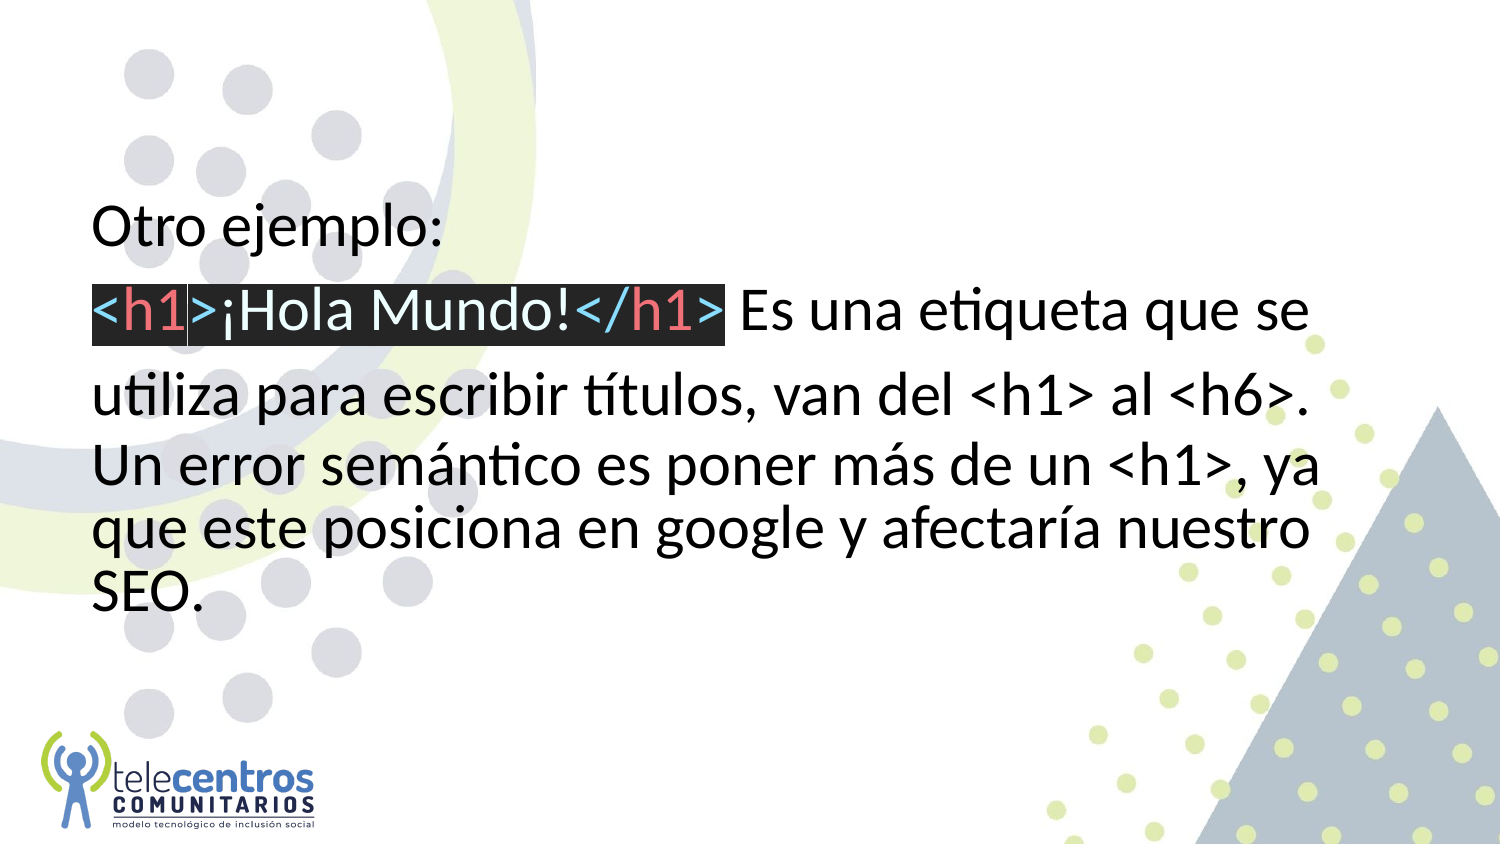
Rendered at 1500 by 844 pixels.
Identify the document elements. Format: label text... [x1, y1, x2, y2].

picture [0, 0, 1500, 844]
list Otro ejemplo: <h1>¡Hola Mundo!</h1> Es una etiqueta que se utiliza para escribir títulos, van del <h1> al <h6>. Un error semántico es poner más de un <h1>, ya que este posiciona en google y afectaría nuestro SEO. [76, 191, 1427, 749]
